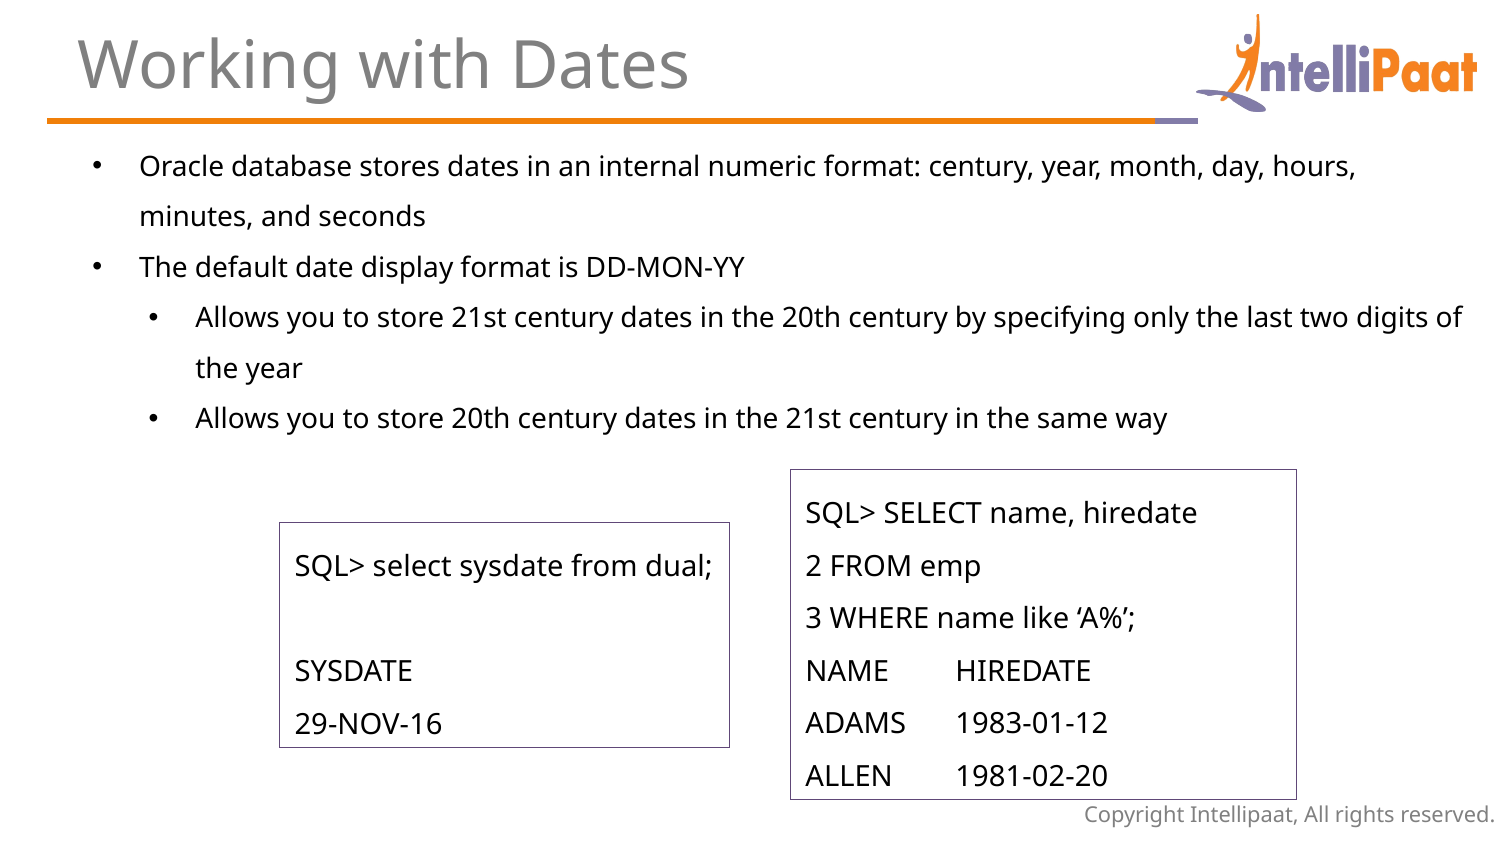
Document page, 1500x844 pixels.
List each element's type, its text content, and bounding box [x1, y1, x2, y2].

text_box SQL> select sysdate from dual; SYSDATE 29-NOV-16 [279, 522, 730, 748]
text_box Working with Dates [77, 23, 1273, 119]
picture [1196, 14, 1477, 112]
text_box SQL> SELECT name, hiredate 2 FROM emp 3 WHERE name like ‘A%’; NAME HIREDATE ADAMS 1983-01-12 ALLEN 1981-02-20 [790, 469, 1297, 800]
text_box Oracle database stores dates in an internal numeric format: century, year, month, day, hours, minutes, and seconds The default date display format is DD-MON-YY Allows you to store 21st century dates in the 20th century by specifying only the last two digits of the year Allows you to store 20th century dates in the 21st century in the same way [77, 123, 1484, 442]
